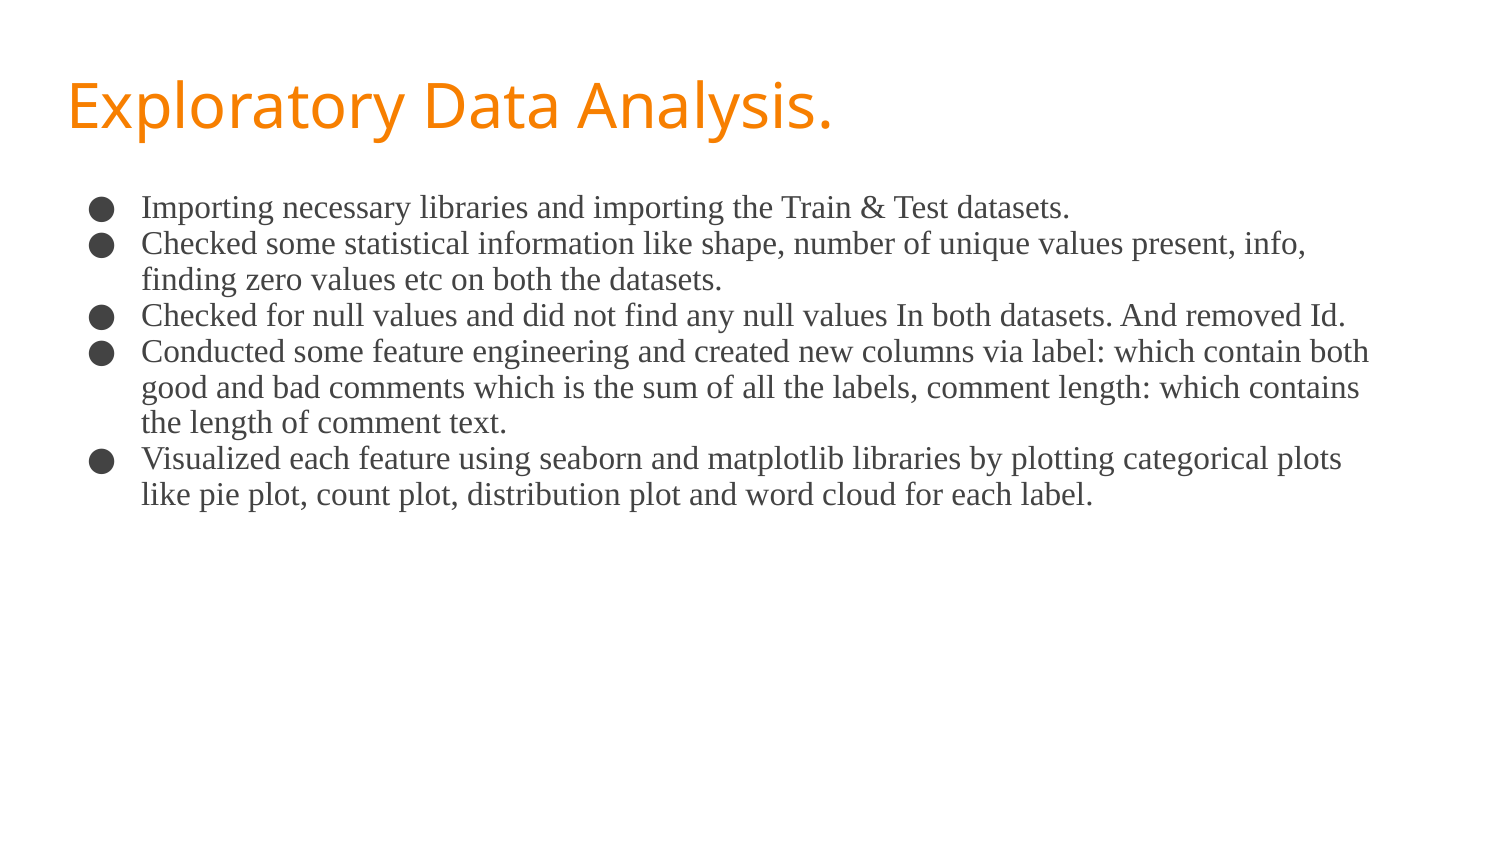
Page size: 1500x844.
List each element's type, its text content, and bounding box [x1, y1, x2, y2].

title Exploratory Data Analysis. [51, 58, 1449, 230]
list Importing necessary libraries and importing the Train & Test datasets. Checked some statistical information like shape, number of unique values present, info, finding zero values etc on both the datasets. Checked for null values and did not find any null values In both datasets. And removed Id. Conducted some feature engineering and created new columns via label: which contain both good and bad comments which is the sum of all the labels, comment length: which contains the length of comment text. Visualized each feature using seaborn and matplotlib libraries by plotting categorical plots like pie plot, count plot, distribution plot and word cloud for each label. [51, 174, 1416, 680]
